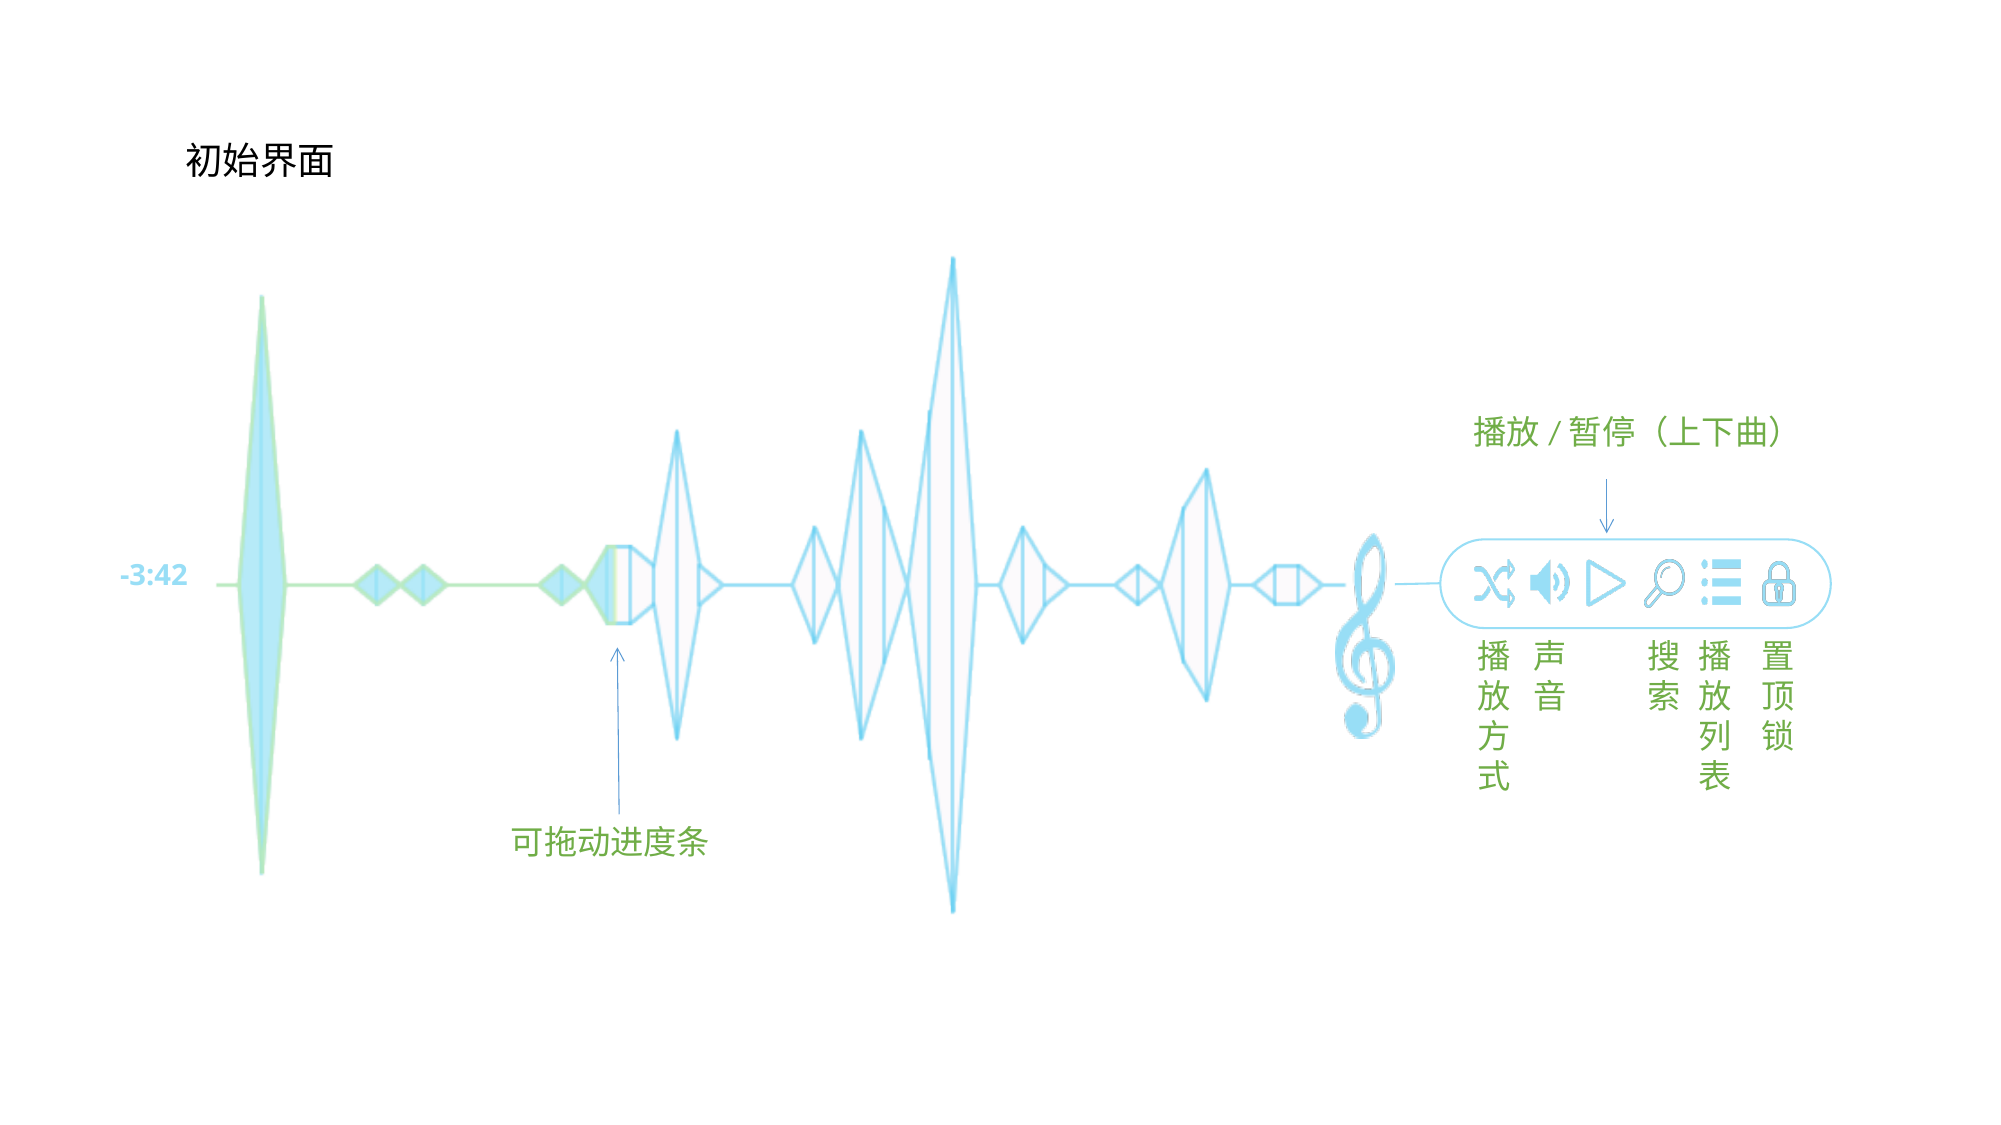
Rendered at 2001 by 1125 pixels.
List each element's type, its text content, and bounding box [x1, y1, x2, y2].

text_box 置顶锁 [1747, 628, 1804, 763]
text_box 播放/暂停（上下曲） [1592, 403, 1978, 459]
text_box 播放列表 [1683, 628, 1740, 803]
text_box 初始界面 [170, 129, 446, 171]
text_box 搜索 [1632, 628, 1683, 723]
picture [1758, 559, 1800, 608]
picture [1644, 559, 1685, 608]
picture [1701, 559, 1743, 608]
picture [22, 171, 1628, 996]
text_box [1592, 538, 1832, 630]
